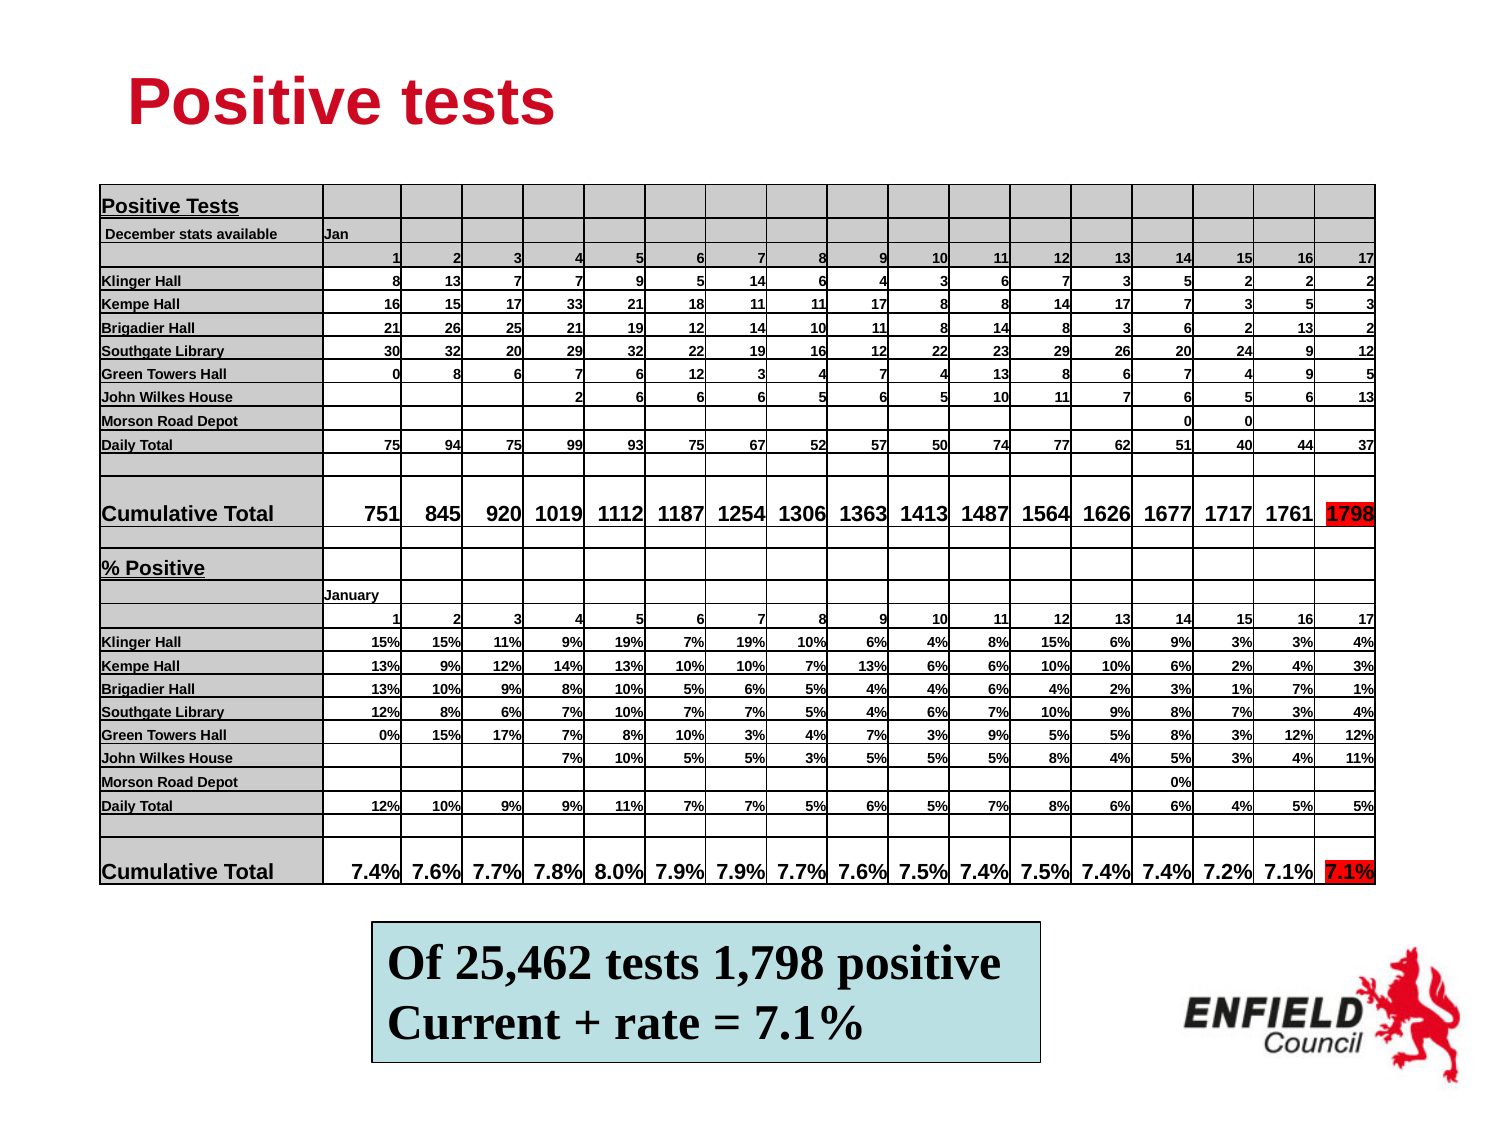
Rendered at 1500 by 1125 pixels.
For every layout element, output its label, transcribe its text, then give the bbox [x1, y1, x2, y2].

table_cell 6 [950, 268, 1009, 289]
table_cell [585, 549, 644, 579]
table_cell 7% [524, 698, 583, 719]
table_cell 7.5% [889, 838, 948, 883]
table_cell 19 [585, 314, 644, 335]
table_cell [646, 768, 705, 790]
table_cell 6 [463, 360, 522, 382]
table_cell 5 [646, 268, 705, 289]
table_cell 7 [524, 360, 583, 382]
table_cell 5 [585, 604, 644, 627]
table_cell [1254, 219, 1314, 242]
table_cell 1 [324, 243, 400, 266]
table_cell [706, 454, 766, 475]
table_cell [585, 527, 644, 547]
table_cell 2% [1194, 652, 1253, 673]
table_cell [828, 768, 887, 790]
table_cell 6% [950, 675, 1009, 696]
table_cell 7.9% [646, 838, 705, 883]
table_header [646, 185, 705, 217]
table_cell 5 [767, 383, 826, 405]
table_cell 4% [889, 675, 948, 696]
table_cell [767, 815, 826, 836]
table_cell 4% [1315, 629, 1374, 650]
table_cell 7 [1133, 291, 1192, 312]
table_cell 9% [463, 792, 522, 813]
table_cell 2 [402, 243, 461, 266]
table_cell 4 [767, 360, 826, 382]
table_cell 5% [646, 675, 705, 696]
table_cell 7 [524, 268, 583, 289]
table_cell 8 [950, 291, 1009, 312]
table_cell 13 [1254, 314, 1314, 335]
table_cell 15% [402, 629, 461, 650]
table_cell 5% [1072, 721, 1131, 743]
table_cell 4% [889, 629, 948, 650]
table_cell 29 [1011, 337, 1070, 358]
table_cell 20 [463, 337, 522, 358]
table_cell 7 [1133, 360, 1192, 382]
table_cell [585, 768, 644, 790]
table_cell [706, 407, 766, 429]
table_cell 4% [767, 721, 826, 743]
table_cell [463, 768, 522, 790]
table_cell 12% [324, 698, 400, 719]
table_cell 4% [1072, 744, 1131, 766]
table_cell 10 [950, 383, 1009, 405]
table_cell 37 [1315, 431, 1374, 452]
table_cell 16 [1254, 243, 1314, 266]
table_cell 7% [950, 792, 1009, 813]
table_cell [1254, 454, 1314, 475]
table_cell [1254, 815, 1314, 836]
table_cell 6 [706, 383, 766, 405]
table_cell [585, 454, 644, 475]
text_box Of 25,462 tests 1,798 positive Current + rate = 7.1% [371, 922, 1041, 1063]
table_cell [524, 768, 583, 790]
table_cell [646, 407, 705, 429]
table_cell 15 [402, 291, 461, 312]
table_cell 7.2% [1194, 838, 1253, 883]
table_cell 7.4% [950, 838, 1009, 883]
table_cell [950, 549, 1009, 579]
table_cell 10% [585, 675, 644, 696]
table_cell 11 [706, 291, 766, 312]
table_cell 5 [1315, 360, 1374, 382]
table_cell Kempe Hall [101, 652, 322, 673]
table_cell 12% [1315, 721, 1374, 743]
table_cell [767, 581, 826, 603]
table_cell 44 [1254, 431, 1314, 452]
table_cell [1011, 549, 1070, 579]
table_cell [324, 407, 400, 429]
table_cell 17 [1315, 604, 1374, 627]
table_cell 3 [463, 604, 522, 627]
table_cell 13 [1072, 604, 1131, 627]
table_cell 7% [1194, 698, 1253, 719]
table_cell [828, 219, 887, 242]
table_cell 0 [1133, 407, 1192, 429]
table_cell [524, 549, 583, 579]
table_cell [402, 581, 461, 603]
table_cell 3 [1194, 291, 1253, 312]
table_cell 52 [767, 431, 826, 452]
table_cell Southgate Library [101, 698, 322, 719]
table_cell [950, 407, 1009, 429]
table_cell 1112 [585, 477, 644, 526]
table_cell 33 [524, 291, 583, 312]
table_cell 2 [1254, 268, 1314, 289]
title Positive tests [112, 50, 1450, 238]
table_cell 2 [1315, 314, 1374, 335]
table_header [1254, 185, 1314, 217]
table_cell [463, 581, 522, 603]
table_cell 74 [950, 431, 1009, 452]
table_cell [1133, 815, 1192, 836]
table_cell 3% [1133, 675, 1192, 696]
table_cell 5% [706, 744, 766, 766]
table_cell [828, 527, 887, 547]
table_cell 4% [1254, 744, 1314, 766]
table_cell [101, 243, 322, 266]
table_cell 5 [1254, 291, 1314, 312]
table_cell 16 [324, 291, 400, 312]
table_cell 3 [889, 268, 948, 289]
table_cell [950, 768, 1009, 790]
table_cell 26 [402, 314, 461, 335]
table_cell [1254, 549, 1314, 579]
table_cell 14 [1133, 243, 1192, 266]
table_cell 3 [1315, 291, 1374, 312]
table_cell [1011, 768, 1070, 790]
table_cell 5 [585, 243, 644, 266]
table_cell 5% [767, 675, 826, 696]
table_header [524, 185, 583, 217]
table_cell 32 [402, 337, 461, 358]
table_cell [889, 454, 948, 475]
table_cell Jan [324, 219, 400, 242]
table_cell [767, 407, 826, 429]
table_cell [524, 527, 583, 547]
table_cell [1011, 581, 1070, 603]
table_cell 5 [1194, 383, 1253, 405]
table_cell [767, 527, 826, 547]
table_cell 0% [324, 721, 400, 743]
table_cell 6% [463, 698, 522, 719]
table_cell 51 [1133, 431, 1192, 452]
table_cell 10% [585, 744, 644, 766]
table_cell [1194, 768, 1253, 790]
table_cell 9% [524, 629, 583, 650]
table_cell 10% [767, 629, 826, 650]
table_cell [1011, 527, 1070, 547]
table_cell [767, 768, 826, 790]
table_cell 7 [1011, 268, 1070, 289]
table_cell [889, 407, 948, 429]
table_cell 7% [524, 721, 583, 743]
table_cell 7% [646, 698, 705, 719]
table_cell [1072, 581, 1131, 603]
table_cell 12 [828, 337, 887, 358]
table_cell 4% [828, 698, 887, 719]
table_cell 4% [1194, 792, 1253, 813]
table_cell % Positive [101, 549, 322, 579]
table_cell 6% [1072, 629, 1131, 650]
table_cell 3 [706, 360, 766, 382]
table_cell [463, 815, 522, 836]
table_cell 9 [585, 268, 644, 289]
table_cell 14 [706, 268, 766, 289]
table_cell 3% [1254, 698, 1314, 719]
table_cell 11 [767, 291, 826, 312]
table_cell 30 [324, 337, 400, 358]
table_cell 13 [950, 360, 1009, 382]
table_cell Brigadier Hall [101, 314, 322, 335]
table_cell 7% [646, 792, 705, 813]
table_cell 10% [402, 792, 461, 813]
table_cell 7.4% [1133, 838, 1192, 883]
table_cell [1315, 219, 1374, 242]
table_cell 99 [524, 431, 583, 452]
table_cell 7.1% [1254, 838, 1314, 883]
table_cell [402, 527, 461, 547]
table_cell [950, 219, 1009, 242]
table_cell [828, 549, 887, 579]
table_cell 62 [1072, 431, 1131, 452]
table_cell [463, 454, 522, 475]
table_cell 23 [950, 337, 1009, 358]
table_cell 77 [1011, 431, 1070, 452]
table_cell 1306 [767, 477, 826, 526]
table_cell 8 [767, 243, 826, 266]
table_cell 15 [1194, 243, 1253, 266]
table_cell 8% [1133, 721, 1192, 743]
table_cell [1133, 581, 1192, 603]
table_cell 3% [1254, 629, 1314, 650]
table_cell [585, 219, 644, 242]
table_cell [324, 454, 400, 475]
table_cell [1072, 768, 1131, 790]
table_cell 1798 [1315, 477, 1374, 526]
table_cell [889, 527, 948, 547]
table_cell 12% [1254, 721, 1314, 743]
table_cell 11% [463, 629, 522, 650]
table_header [706, 185, 766, 217]
table_cell [950, 454, 1009, 475]
table_cell [646, 815, 705, 836]
table_cell Brigadier Hall [101, 675, 322, 696]
table_cell 22 [889, 337, 948, 358]
table_cell 6 [1072, 360, 1131, 382]
table_cell [706, 768, 766, 790]
table_cell 5% [828, 744, 887, 766]
table_cell 1% [1315, 675, 1374, 696]
table_cell 17 [1072, 291, 1131, 312]
table_cell Southgate Library [101, 337, 322, 358]
table_cell 5% [950, 744, 1009, 766]
table_cell 751 [324, 477, 400, 526]
table_cell [402, 815, 461, 836]
table_cell 10% [1011, 652, 1070, 673]
table_cell 6% [1133, 652, 1192, 673]
table_cell [1254, 527, 1314, 547]
table_cell 7% [828, 721, 887, 743]
table_cell 21 [524, 314, 583, 335]
table_cell 1187 [646, 477, 705, 526]
table_cell [1072, 407, 1131, 429]
table_cell 6% [889, 652, 948, 673]
table_cell 19% [585, 629, 644, 650]
table_cell [1194, 454, 1253, 475]
table_cell 5 [1133, 268, 1192, 289]
table_cell 6 [828, 383, 887, 405]
table_cell Cumulative Total [101, 838, 322, 883]
table_cell 6 [1133, 314, 1192, 335]
table_cell 5% [767, 698, 826, 719]
table_header [402, 185, 461, 217]
table_cell 10% [706, 652, 766, 673]
table_cell 75 [646, 431, 705, 452]
table_header [1315, 185, 1374, 217]
table_cell [1072, 527, 1131, 547]
table_cell [402, 219, 461, 242]
table_cell 6% [1072, 792, 1131, 813]
table_cell 16 [1254, 604, 1314, 627]
table_cell 5% [1133, 744, 1192, 766]
table_cell 14 [950, 314, 1009, 335]
table_cell 7% [767, 652, 826, 673]
table_cell 12 [646, 360, 705, 382]
table_cell 6 [585, 360, 644, 382]
table_cell [828, 454, 887, 475]
table_cell 13% [828, 652, 887, 673]
table_header [828, 185, 887, 217]
table_cell [1315, 815, 1374, 836]
table_cell 1487 [950, 477, 1009, 526]
table_cell [1072, 549, 1131, 579]
table_cell 8% [524, 675, 583, 696]
table_cell Green Towers Hall [101, 721, 322, 743]
table_cell 50 [889, 431, 948, 452]
table_cell [1254, 407, 1314, 429]
table_cell 9% [463, 675, 522, 696]
table_cell [1194, 815, 1253, 836]
table_cell 920 [463, 477, 522, 526]
table_cell [646, 454, 705, 475]
table_cell [706, 527, 766, 547]
table_cell 10% [402, 675, 461, 696]
table_cell [524, 815, 583, 836]
table_cell 29 [524, 337, 583, 358]
table_cell 18 [646, 291, 705, 312]
table_cell 7% [524, 744, 583, 766]
table_cell [1315, 454, 1374, 475]
table_cell [1072, 454, 1131, 475]
table_cell 8 [1011, 314, 1070, 335]
table_cell 8% [585, 721, 644, 743]
table_cell 8% [402, 698, 461, 719]
table_cell 8% [1011, 792, 1070, 813]
table_cell [324, 815, 400, 836]
table_cell [402, 549, 461, 579]
table_cell 1761 [1254, 477, 1314, 526]
table_cell 13% [324, 675, 400, 696]
table_cell 6 [646, 243, 705, 266]
table_cell 7% [706, 698, 766, 719]
table_header [1194, 185, 1253, 217]
table_cell 5% [889, 744, 948, 766]
table_cell [402, 454, 461, 475]
table_cell 4% [1315, 698, 1374, 719]
table_cell 2% [1072, 675, 1131, 696]
table_cell 4% [1254, 652, 1314, 673]
table_cell [706, 581, 766, 603]
table_header [585, 185, 644, 217]
table_cell [324, 549, 400, 579]
table_cell 10% [1072, 652, 1131, 673]
table_cell [1315, 768, 1374, 790]
table_header [950, 185, 1009, 217]
table_cell 3% [1194, 721, 1253, 743]
table_cell 9% [1072, 698, 1131, 719]
table_cell December stats available [101, 219, 322, 242]
table_cell 14 [706, 314, 766, 335]
table_cell 6 [585, 383, 644, 405]
table_cell 9% [1133, 629, 1192, 650]
table_cell 4 [524, 243, 583, 266]
table_cell 7.1% [1315, 838, 1374, 883]
table_cell 7 [706, 604, 766, 627]
table_cell 14 [1133, 604, 1192, 627]
table_cell Klinger Hall [101, 268, 322, 289]
table_cell 94 [402, 431, 461, 452]
table_cell 1 [324, 604, 400, 627]
table_cell 9 [828, 604, 887, 627]
table_cell 13 [1315, 383, 1374, 405]
table_cell 1019 [524, 477, 583, 526]
table_cell 12 [1011, 604, 1070, 627]
table_cell Morson Road Depot [101, 407, 322, 429]
table_cell 75 [324, 431, 400, 452]
table_cell 5% [646, 744, 705, 766]
table_cell 9% [402, 652, 461, 673]
table_cell 3% [1315, 652, 1374, 673]
table_cell 2 [1315, 268, 1374, 289]
table_cell 3% [767, 744, 826, 766]
table_cell 20 [1133, 337, 1192, 358]
table_cell 7.9% [706, 838, 766, 883]
table_cell 1564 [1011, 477, 1070, 526]
table_header [767, 185, 826, 217]
table_cell 7 [706, 243, 766, 266]
table_cell 845 [402, 477, 461, 526]
table_cell [1011, 454, 1070, 475]
table_cell 8% [1011, 744, 1070, 766]
table_cell [101, 604, 322, 627]
table_cell [463, 219, 522, 242]
table_cell 7% [646, 629, 705, 650]
table_cell 10 [767, 314, 826, 335]
table_cell 7.4% [1072, 838, 1131, 883]
table_cell 1363 [828, 477, 887, 526]
table_cell [101, 527, 322, 547]
table_header [324, 185, 400, 217]
table_cell 17 [463, 291, 522, 312]
table_cell 0% [1133, 768, 1192, 790]
table_cell 6% [828, 629, 887, 650]
table_cell 8 [324, 268, 400, 289]
table_cell 5% [889, 792, 948, 813]
table_cell [950, 815, 1009, 836]
table_cell [646, 527, 705, 547]
table_cell Daily Total [101, 431, 322, 452]
table_cell Morson Road Depot [101, 768, 322, 790]
table_cell Kempe Hall [101, 291, 322, 312]
table_cell [101, 581, 322, 603]
table_cell 7 [828, 360, 887, 382]
table_cell [646, 581, 705, 603]
table_cell 11% [1315, 744, 1374, 766]
table_cell 10 [889, 243, 948, 266]
table_cell 13% [585, 652, 644, 673]
table_cell 4% [828, 675, 887, 696]
table_cell [524, 454, 583, 475]
table_cell 0 [324, 360, 400, 382]
table_cell 12% [324, 792, 400, 813]
table_cell [1011, 219, 1070, 242]
table_cell [1072, 219, 1131, 242]
table_cell 15% [324, 629, 400, 650]
table_cell [585, 581, 644, 603]
table_cell [828, 407, 887, 429]
table_cell [585, 815, 644, 836]
table_cell 15 [1194, 604, 1253, 627]
table_cell 5% [1254, 792, 1314, 813]
table_cell [402, 407, 461, 429]
table_cell 4 [828, 268, 887, 289]
table_cell 3 [1072, 314, 1131, 335]
table_cell 4 [1194, 360, 1253, 382]
table_cell [585, 407, 644, 429]
table_cell [324, 768, 400, 790]
table_cell 13 [402, 268, 461, 289]
table_cell 8 [767, 604, 826, 627]
table_cell [101, 454, 322, 475]
table_cell January [324, 581, 400, 603]
table_cell 11% [585, 792, 644, 813]
table_cell 3% [889, 721, 948, 743]
table_cell 11 [828, 314, 887, 335]
table_cell [767, 549, 826, 579]
table_cell 4% [1011, 675, 1070, 696]
table_cell [1194, 549, 1253, 579]
table_cell 11 [950, 243, 1009, 266]
table_cell [889, 815, 948, 836]
table_cell [402, 383, 461, 405]
table_cell 25 [463, 314, 522, 335]
table_cell 3 [463, 243, 522, 266]
table_cell [646, 549, 705, 579]
table_cell 14 [1011, 291, 1070, 312]
table_cell Klinger Hall [101, 629, 322, 650]
table_header [889, 185, 948, 217]
table_cell 75 [463, 431, 522, 452]
table_cell [402, 744, 461, 766]
table_cell 7.8% [524, 838, 583, 883]
table_cell [1133, 527, 1192, 547]
table_cell 4 [524, 604, 583, 627]
table_cell [324, 744, 400, 766]
table_cell 12 [646, 314, 705, 335]
table_cell [950, 527, 1009, 547]
table_cell John Wilkes House [101, 744, 322, 766]
table_cell 17 [1315, 243, 1374, 266]
table_cell 16 [767, 337, 826, 358]
table_cell 4 [889, 360, 948, 382]
table_cell 13% [324, 652, 400, 673]
table_cell 5% [1011, 721, 1070, 743]
table_cell 10% [646, 721, 705, 743]
table_cell 9 [1254, 337, 1314, 358]
table_cell 7% [950, 698, 1009, 719]
table_cell [1011, 407, 1070, 429]
table_cell 7 [463, 268, 522, 289]
table_cell 8% [950, 629, 1009, 650]
table_cell 6 [646, 383, 705, 405]
table_header Positive Tests [101, 185, 322, 217]
table_cell 11 [950, 604, 1009, 627]
table_cell 9% [524, 792, 583, 813]
table_cell [524, 219, 583, 242]
table_cell 3% [1194, 629, 1253, 650]
table_cell [1194, 527, 1253, 547]
table_cell 6% [706, 675, 766, 696]
table_cell [950, 581, 1009, 603]
table_cell 7.7% [463, 838, 522, 883]
table_cell 0 [1194, 407, 1253, 429]
table_cell 7 [1072, 383, 1131, 405]
table_cell 5 [889, 383, 948, 405]
table_cell [101, 815, 322, 836]
table_cell [524, 581, 583, 603]
table_cell 8.0% [585, 838, 644, 883]
table_cell 2 [1194, 314, 1253, 335]
table_cell [524, 407, 583, 429]
table_cell 6% [950, 652, 1009, 673]
table_cell John Wilkes House [101, 383, 322, 405]
table_cell 67 [706, 431, 766, 452]
table_cell [889, 549, 948, 579]
table_cell 7.7% [767, 838, 826, 883]
table_cell [889, 219, 948, 242]
table_cell 12 [1315, 337, 1374, 358]
table_cell 1254 [706, 477, 766, 526]
table_cell 24 [1194, 337, 1253, 358]
table_cell [1072, 815, 1131, 836]
table_cell [889, 768, 948, 790]
table_cell [1133, 549, 1192, 579]
table_cell 7.6% [828, 838, 887, 883]
table_cell 13 [1072, 243, 1131, 266]
table_cell [1315, 407, 1374, 429]
picture [1149, 924, 1500, 1118]
table_cell 1413 [889, 477, 948, 526]
table_cell 22 [646, 337, 705, 358]
table_cell 15% [402, 721, 461, 743]
table_cell 6 [1254, 383, 1314, 405]
table_cell 7.6% [402, 838, 461, 883]
table_cell [828, 581, 887, 603]
table_cell [402, 768, 461, 790]
table_cell 5% [1315, 792, 1374, 813]
table_cell [1133, 454, 1192, 475]
table_cell [463, 407, 522, 429]
table_cell 10% [1011, 698, 1070, 719]
table_cell 7% [1254, 675, 1314, 696]
table_cell [828, 815, 887, 836]
table_cell 12% [463, 652, 522, 673]
table_cell [1194, 219, 1253, 242]
table_cell 3% [1194, 744, 1253, 766]
table_cell [889, 581, 948, 603]
table_cell [324, 383, 400, 405]
table_cell 8 [1011, 360, 1070, 382]
table_cell 12 [1011, 243, 1070, 266]
table_cell 9% [950, 721, 1009, 743]
table_cell 8 [889, 314, 948, 335]
table_cell 6 [646, 604, 705, 627]
table_header [1133, 185, 1192, 217]
table_cell 26 [1072, 337, 1131, 358]
table_cell 8% [1133, 698, 1192, 719]
table_cell 17 [828, 291, 887, 312]
table_cell 93 [585, 431, 644, 452]
table_cell 3% [706, 721, 766, 743]
table_header [463, 185, 522, 217]
table_cell 17% [463, 721, 522, 743]
table_cell 1% [1194, 675, 1253, 696]
table_cell [463, 527, 522, 547]
table_cell [767, 454, 826, 475]
table_cell [706, 549, 766, 579]
table_cell [463, 383, 522, 405]
table_cell 21 [324, 314, 400, 335]
table_cell [1315, 581, 1374, 603]
table_cell 8 [889, 291, 948, 312]
table_cell Daily Total [101, 792, 322, 813]
table_cell 9 [1254, 360, 1314, 382]
table_cell [1254, 581, 1314, 603]
table_cell [1194, 581, 1253, 603]
table_cell 10% [585, 698, 644, 719]
table_cell Cumulative Total [101, 477, 322, 526]
table_cell Green Towers Hall [101, 360, 322, 382]
table_cell [1133, 219, 1192, 242]
table_cell [1011, 815, 1070, 836]
table_cell 7% [706, 792, 766, 813]
table_cell 5% [767, 792, 826, 813]
table_cell 10 [889, 604, 948, 627]
table_header [1072, 185, 1131, 217]
table_cell 6% [889, 698, 948, 719]
table_cell 10% [646, 652, 705, 673]
table_cell 8 [402, 360, 461, 382]
table_cell 14% [524, 652, 583, 673]
table_cell [324, 527, 400, 547]
table_cell 6% [1133, 792, 1192, 813]
table_cell [767, 219, 826, 242]
table_cell 21 [585, 291, 644, 312]
table_cell 6% [828, 792, 887, 813]
table_cell [1315, 549, 1374, 579]
table_header [1011, 185, 1070, 217]
table_cell 11 [1011, 383, 1070, 405]
table_cell 2 [524, 383, 583, 405]
table_cell 7.5% [1011, 838, 1070, 883]
table_cell [463, 549, 522, 579]
table_cell 19 [706, 337, 766, 358]
table_cell 1626 [1072, 477, 1131, 526]
table_cell 6 [1133, 383, 1192, 405]
table_cell 15% [1011, 629, 1070, 650]
table_cell 1717 [1194, 477, 1253, 526]
table_cell [646, 219, 705, 242]
table_cell [463, 744, 522, 766]
table_cell 2 [1194, 268, 1253, 289]
table_cell 40 [1194, 431, 1253, 452]
table_cell 57 [828, 431, 887, 452]
table_cell 19% [706, 629, 766, 650]
table_cell [1315, 527, 1374, 547]
table_cell [1254, 768, 1314, 790]
table_cell 9 [828, 243, 887, 266]
table_cell 1677 [1133, 477, 1192, 526]
table_cell 2 [402, 604, 461, 627]
table_cell 3 [1072, 268, 1131, 289]
table_cell [706, 815, 766, 836]
table_cell 7.4% [324, 838, 400, 883]
table_cell 6 [767, 268, 826, 289]
table_cell 32 [585, 337, 644, 358]
table_cell [706, 219, 766, 242]
